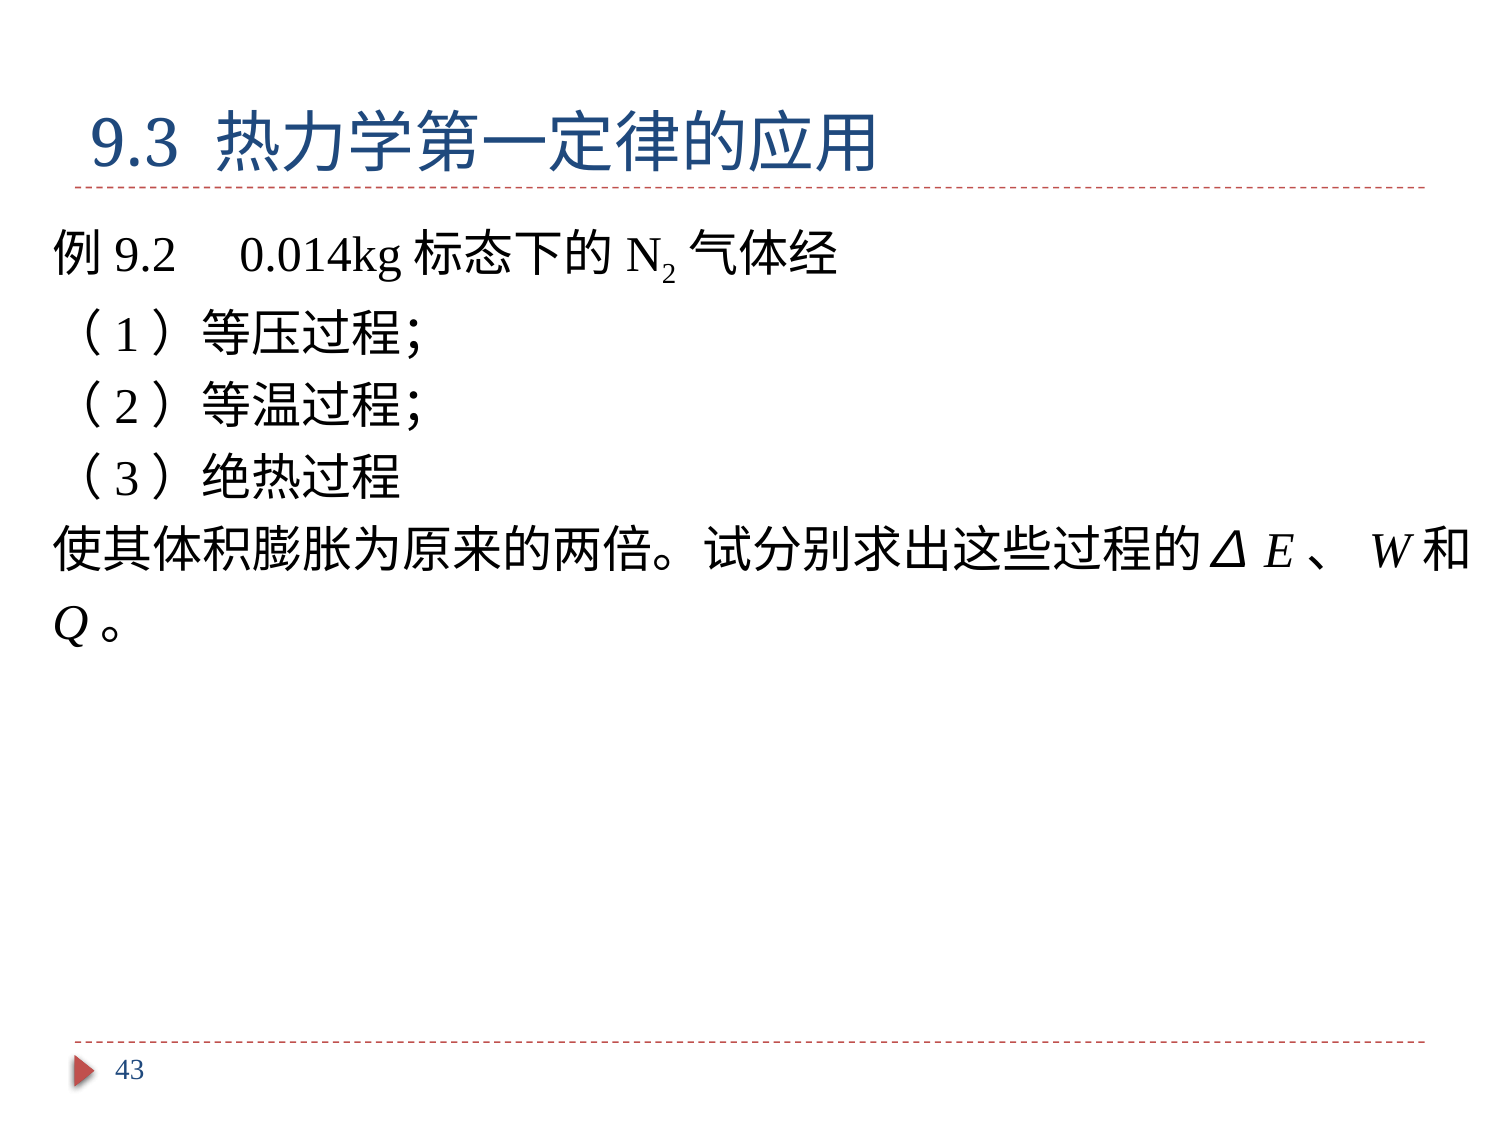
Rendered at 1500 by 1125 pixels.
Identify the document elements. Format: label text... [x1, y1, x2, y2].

slide_number 43 [100, 1042, 426, 1103]
title 9.3 热力学第一定律的应用 [75, 37, 1425, 188]
text_box 例9.2 0.014kg标态下的N2气体经 （1）等压过程； （2）等温过程； （3）绝热过程 使其体积膨胀为原来的两倍。试分别求出这些过程的∆E、W和Q。 [37, 199, 1488, 657]
